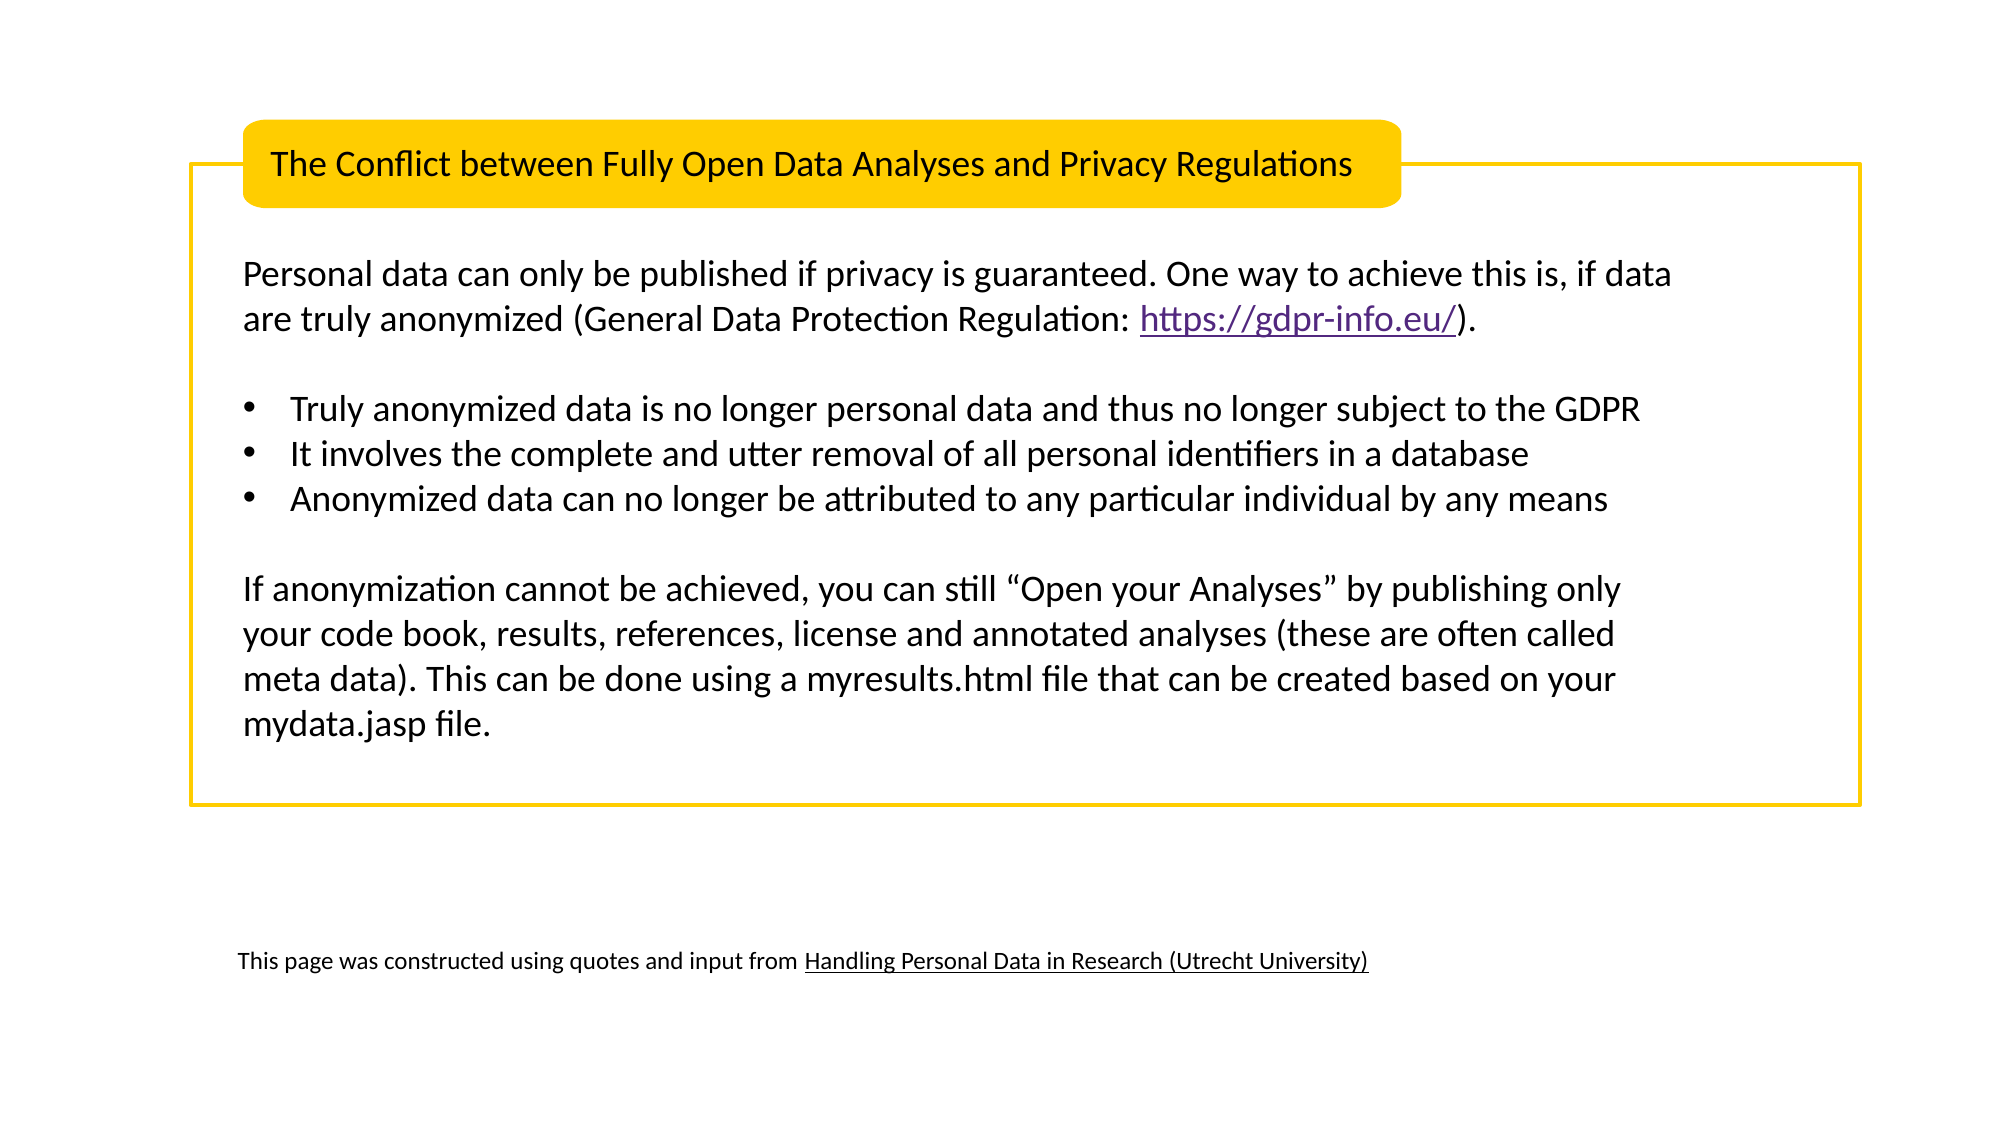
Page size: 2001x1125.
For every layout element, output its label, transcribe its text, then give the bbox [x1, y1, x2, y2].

text_box The Conflict between Fully Open Data Analyses and Privacy Regulations [240, 117, 1404, 211]
text_box [189, 162, 1862, 807]
text_box This page was constructed using quotes and input from Handling Personal Data in Research (Utrecht University) [222, 937, 1786, 983]
text_box Personal data can only be published if privacy is guaranteed. One way to achieve this is, if data are truly anonymized (General Data Protection Regulation: https://gdpr-info.eu/). Truly anonymized data is no longer personal data and thus no longer subject to the GDPR It involves the complete and utter removal of all personal identifiers in a database Anonymized data can no longer be attributed to any particular individual by any means If anonymization cannot be achieved, you can still “Open your Analyses” by publishing only your code book, results, references, license and annotated analyses (these are often called meta data). This can be done using a myresults.html file that can be created based on your mydata.jasp file. [243, 249, 1701, 745]
